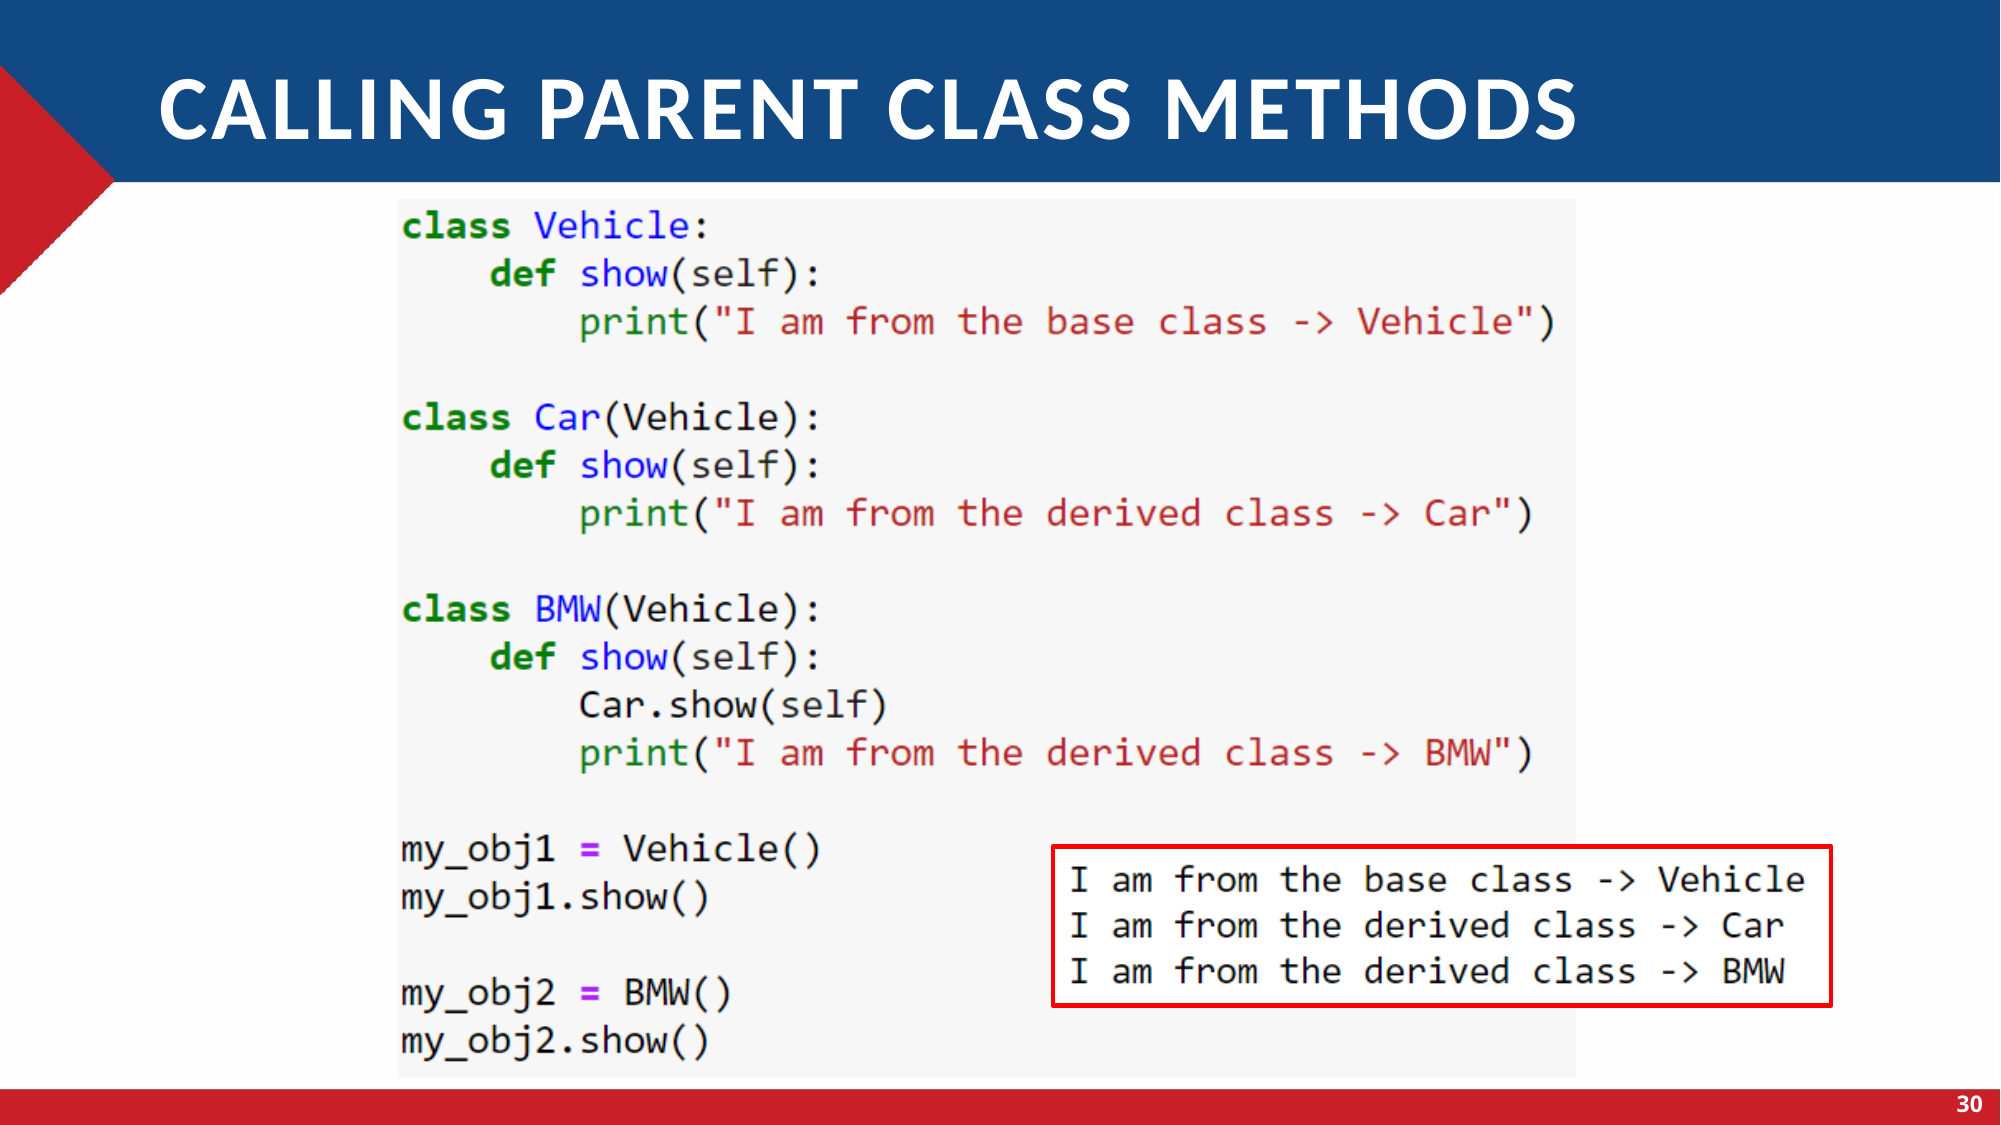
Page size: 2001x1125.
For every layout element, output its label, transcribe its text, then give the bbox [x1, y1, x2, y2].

slide_number 30 [1939, 1085, 2000, 1125]
picture [0, 0, 2001, 1125]
title calling parent class methods [127, 45, 1890, 176]
